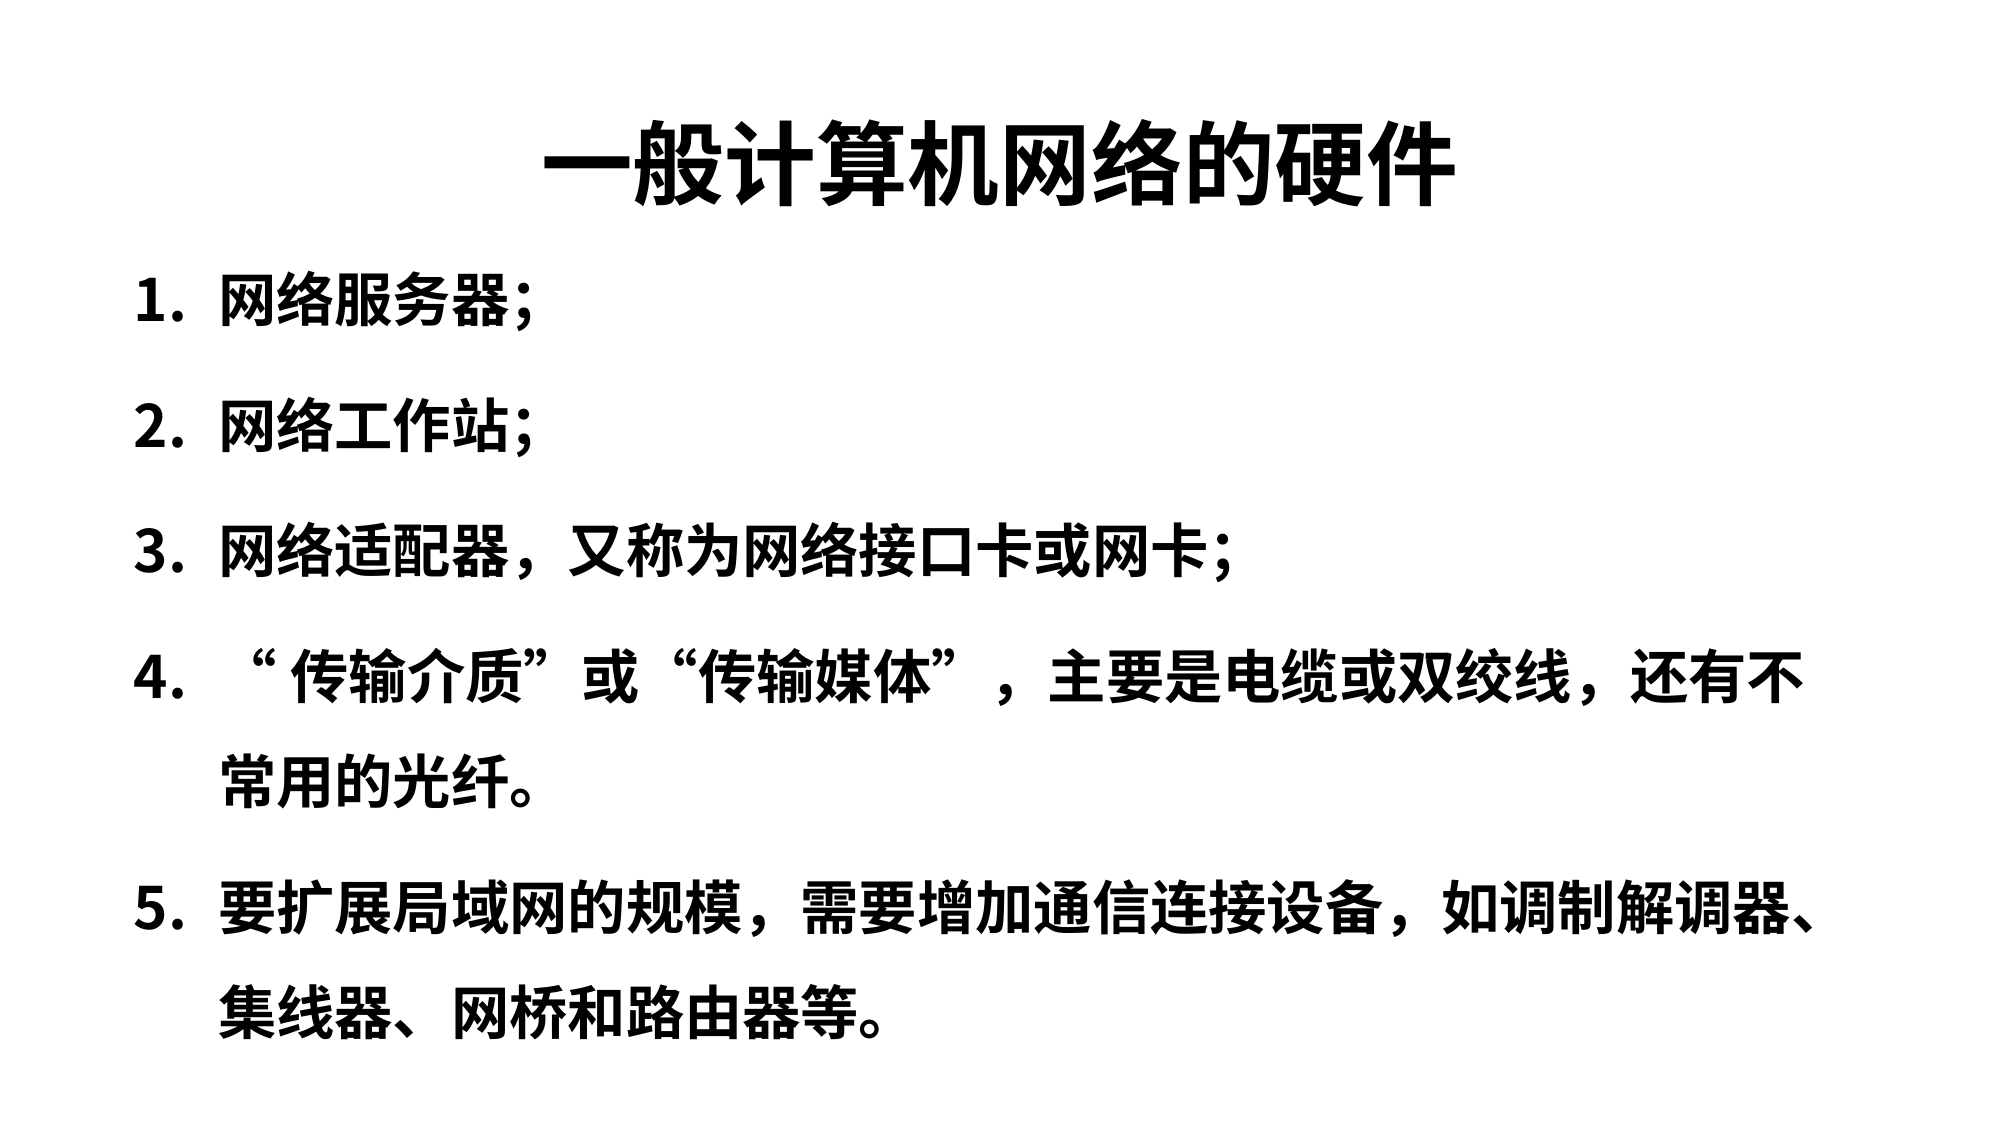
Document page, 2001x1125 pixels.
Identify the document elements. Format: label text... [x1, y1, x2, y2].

title 一般计算机网络的硬件 [137, 59, 1863, 278]
list 网络服务器； 网络工作站； 网络适配器，又称为网络接口卡或网卡； “传输介质”或“传输媒体”，主要是电缆或双绞线，还有不常用的光纤。 要扩展局域网的规模，需要增加通信连接设备，如调制解调器、集线器、网桥和路由器等。 [118, 220, 1844, 1069]
